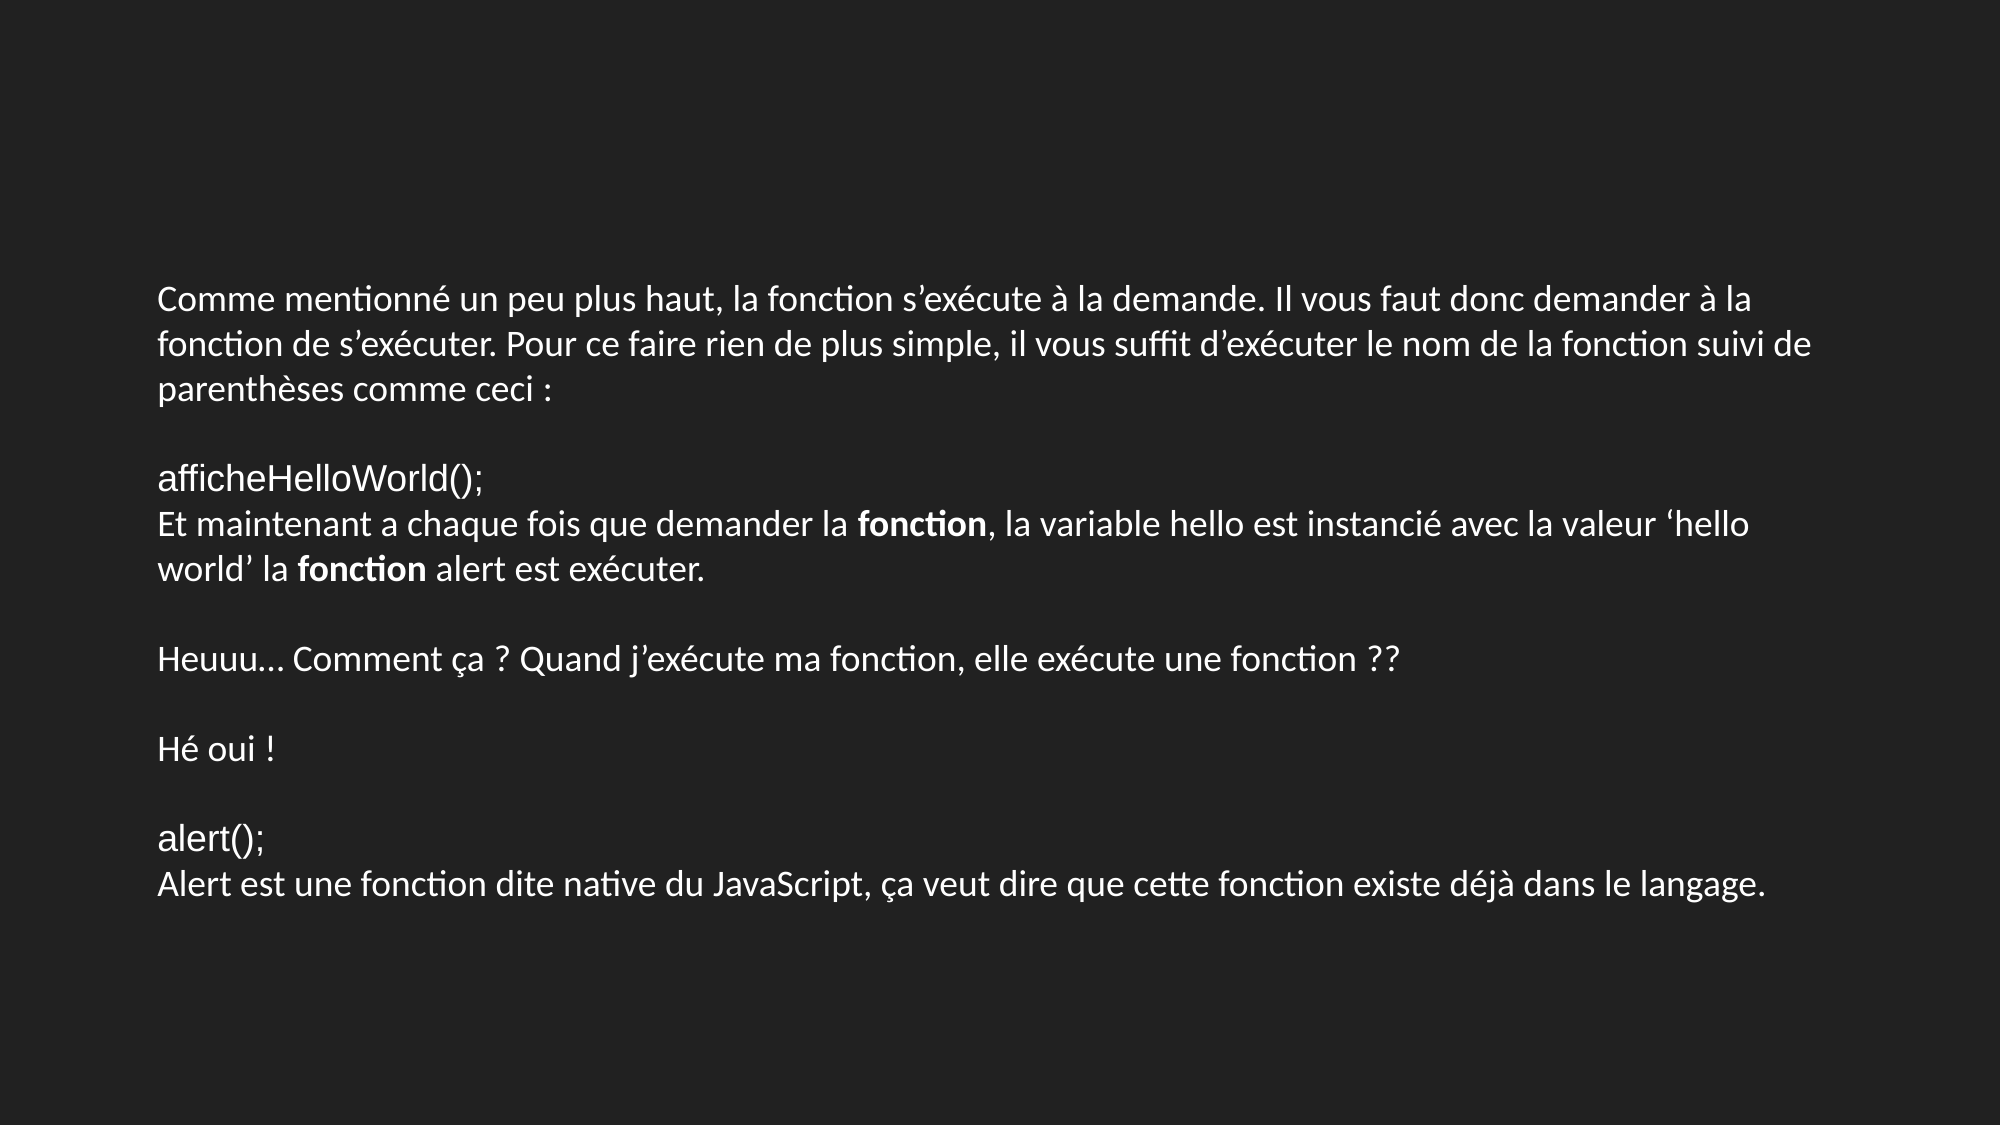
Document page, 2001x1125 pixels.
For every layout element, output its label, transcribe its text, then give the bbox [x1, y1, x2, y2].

text_box Comme mentionné un peu plus haut, la fonction s’exécute à la demande. Il vous faut donc demander à la fonction de s’exécuter. Pour ce faire rien de plus simple, il vous suffit d’exécuter le nom de la fonction suivi de parenthèses comme ceci : afficheHelloWorld(); Et maintenant a chaque fois que demander la fonction, la variable hello est instancié avec la valeur ‘hello world’ la fonction alert est exécuter. Heuuu… Comment ça ? Quand j’exécute ma fonction, elle exécute une fonction ?? Hé oui ! alert(); Alert est une fonction dite native du JavaScript, ça veut dire que cette fonction existe déjà dans le langage. [142, 266, 1858, 1002]
